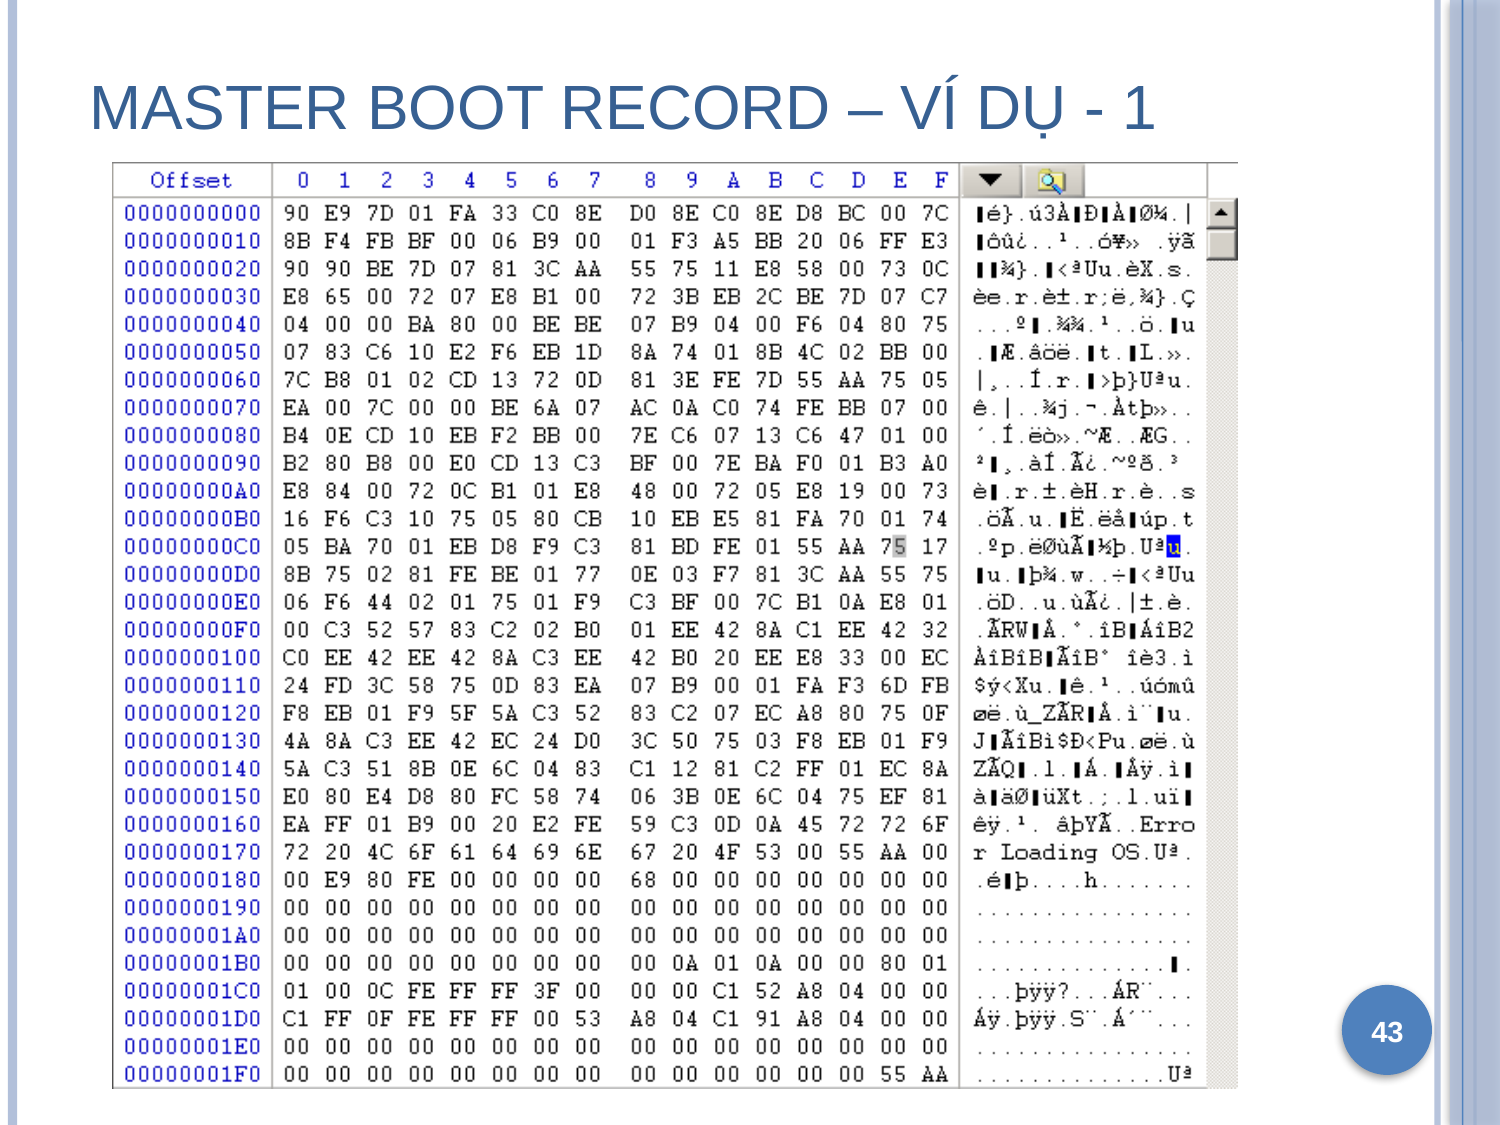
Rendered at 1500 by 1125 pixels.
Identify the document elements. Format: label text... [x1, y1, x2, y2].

picture [111, 161, 1238, 1089]
title Master Boot Record – Ví dụ - 1 [75, 45, 1338, 150]
slide_number 43 [1337, 988, 1438, 1074]
